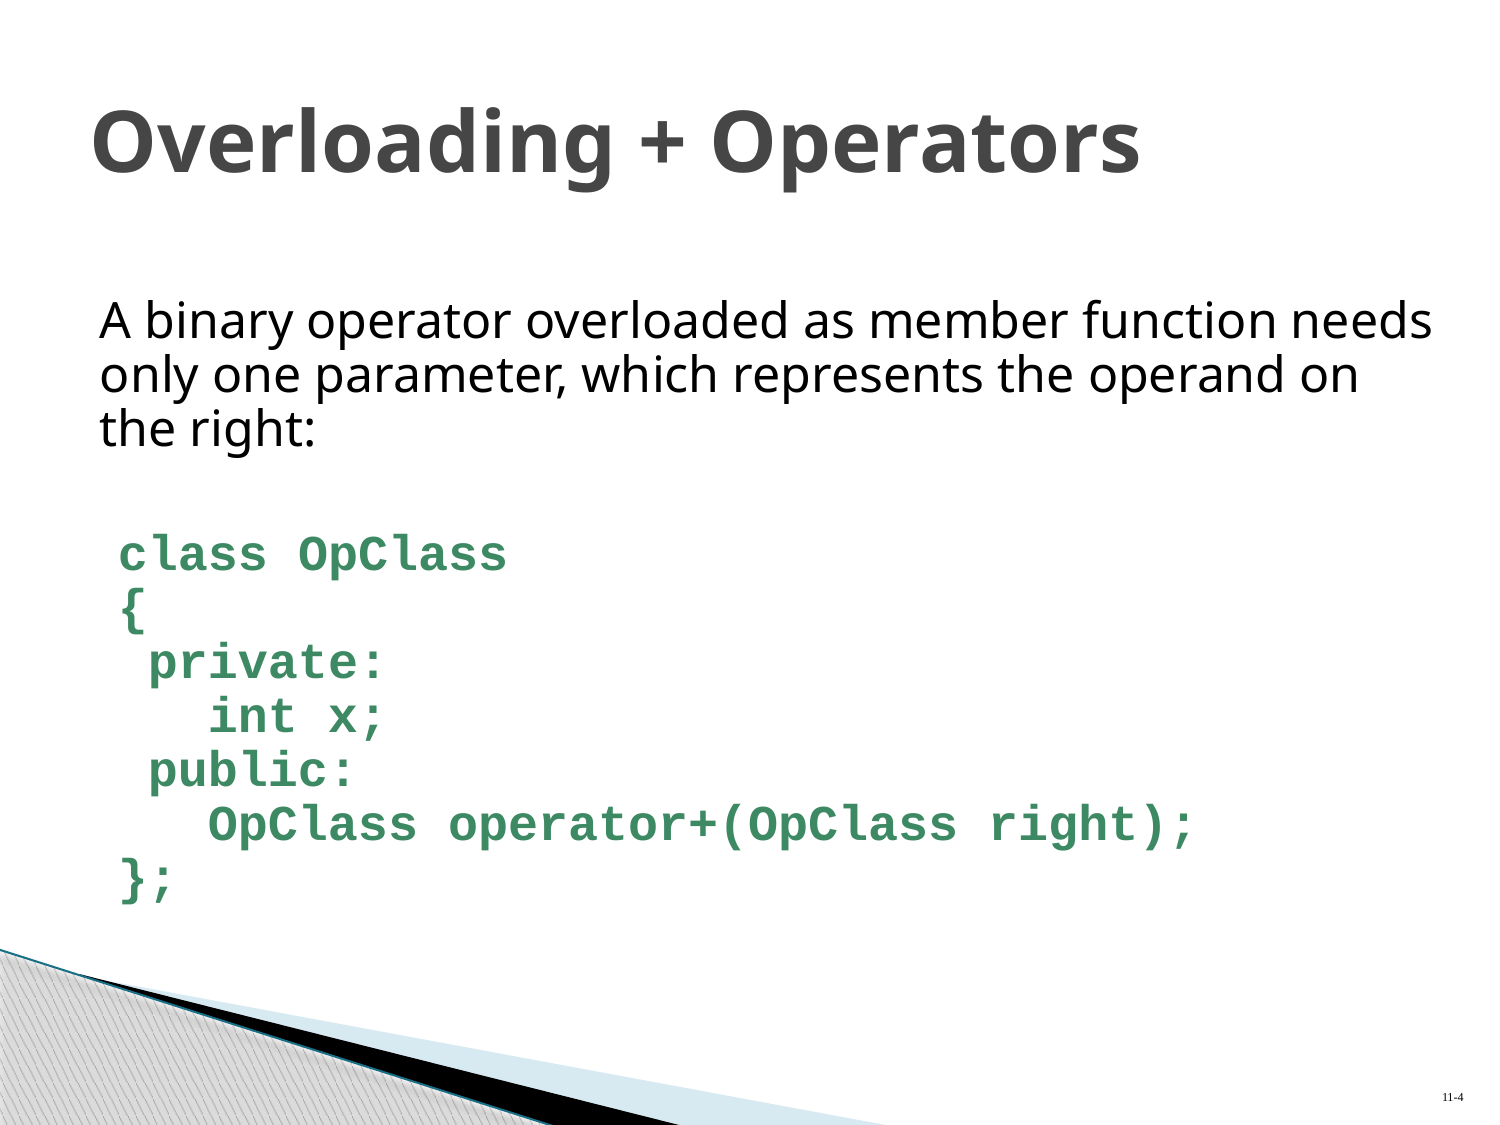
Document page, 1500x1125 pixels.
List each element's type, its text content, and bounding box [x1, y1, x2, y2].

title Overloading + Operators [75, 45, 1425, 233]
slide_number 11-4 [1418, 1051, 1479, 1112]
list A binary operator overloaded as member function needs only one parameter, which represents the operand on the right: class OpClass { private: int x; public: OpClass operator+(OpClass right); }; [24, 287, 1451, 1001]
